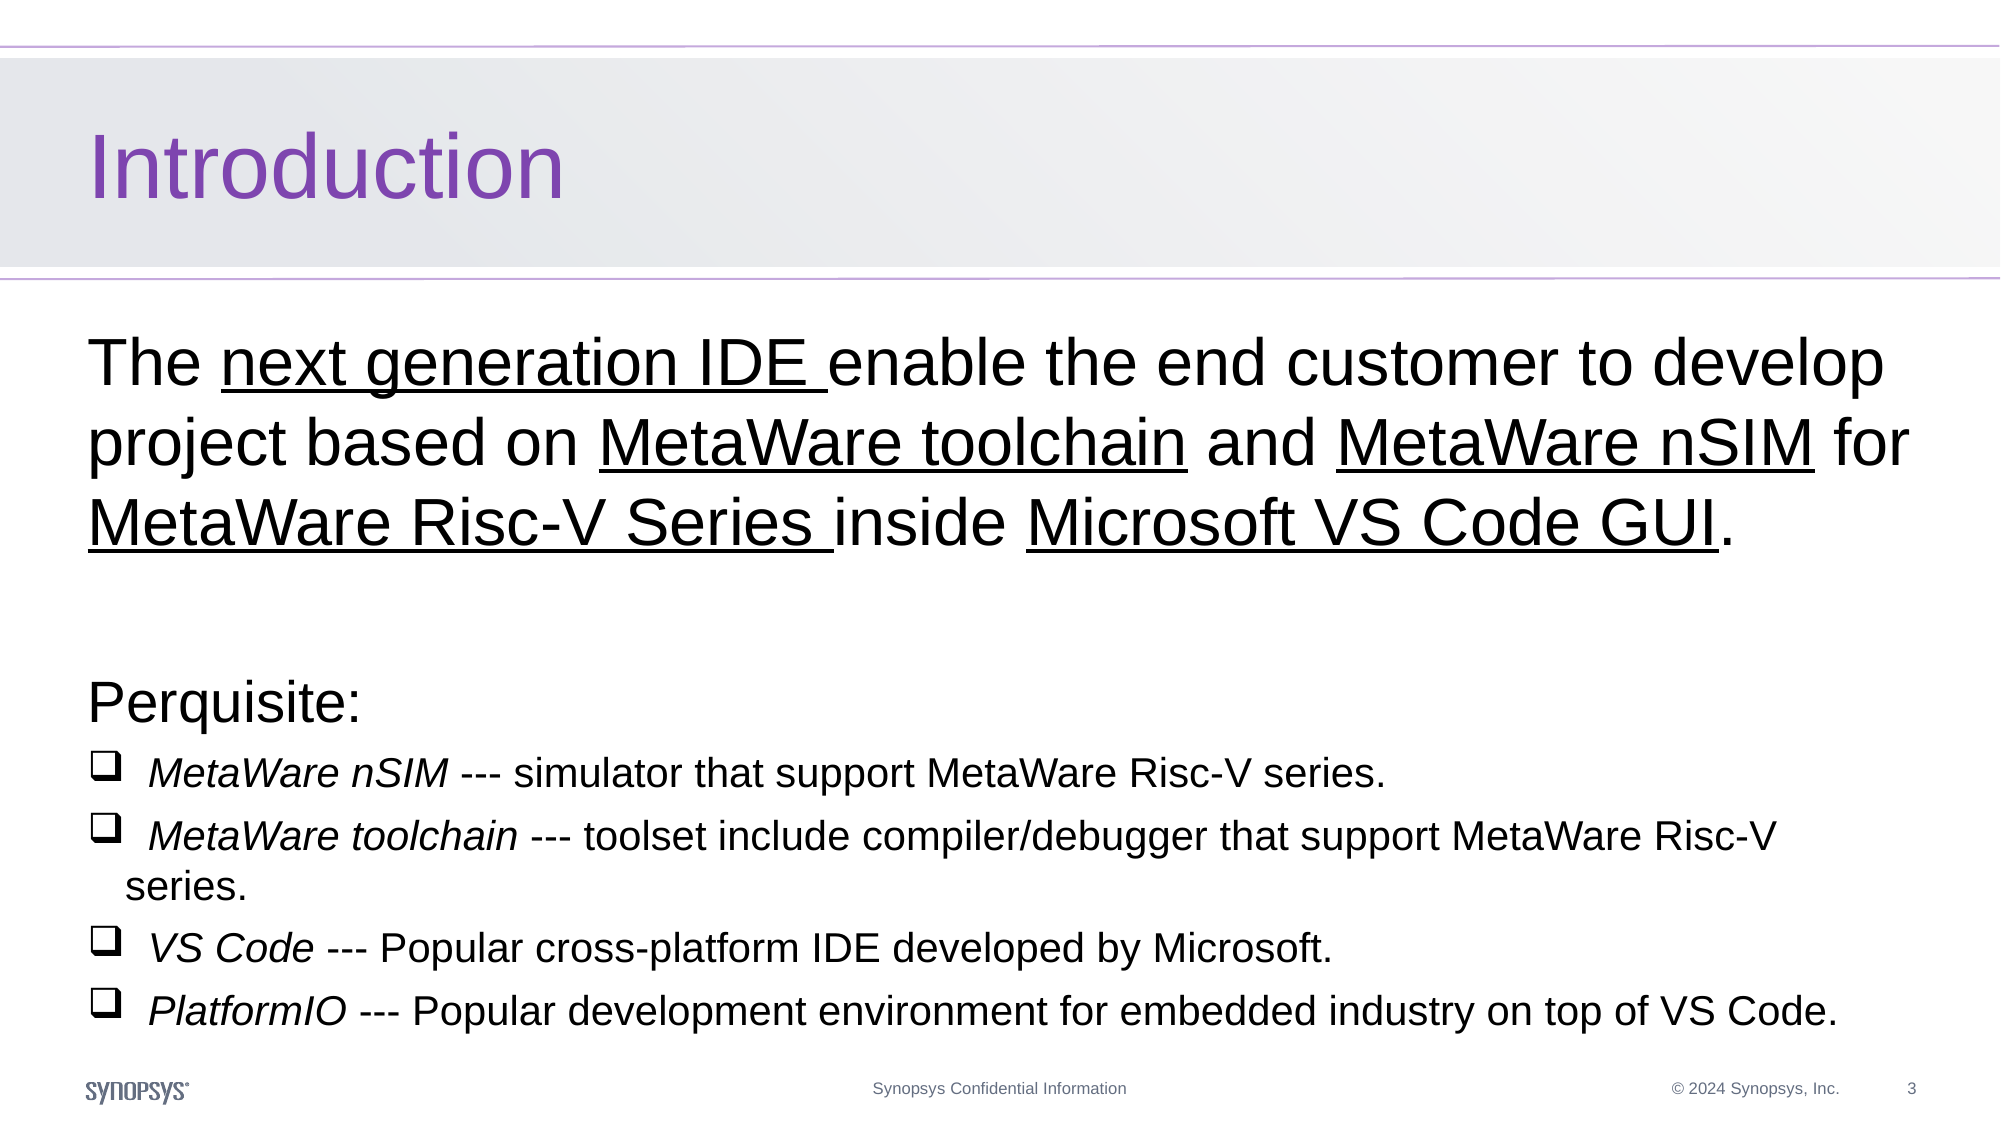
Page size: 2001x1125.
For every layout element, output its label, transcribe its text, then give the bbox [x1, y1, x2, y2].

title Introduction [87, 86, 1913, 238]
list The next generation IDE enable the end customer to develop project based on MetaWare toolchain and MetaWare nSIM for MetaWare Risc-V Series inside Microsoft VS Code GUI. Perquisite: MetaWare nSIM --- simulator that support MetaWare Risc-V series. MetaWare toolchain --- toolset include compiler/debugger that support MetaWare Risc-V series. VS Code --- Popular cross-platform IDE developed by Microsoft. PlatformIO --- Popular development environment for embedded industry on top of VS Code. [87, 318, 1913, 1063]
footer Synopsys Confidential Information [663, 1070, 1337, 1106]
